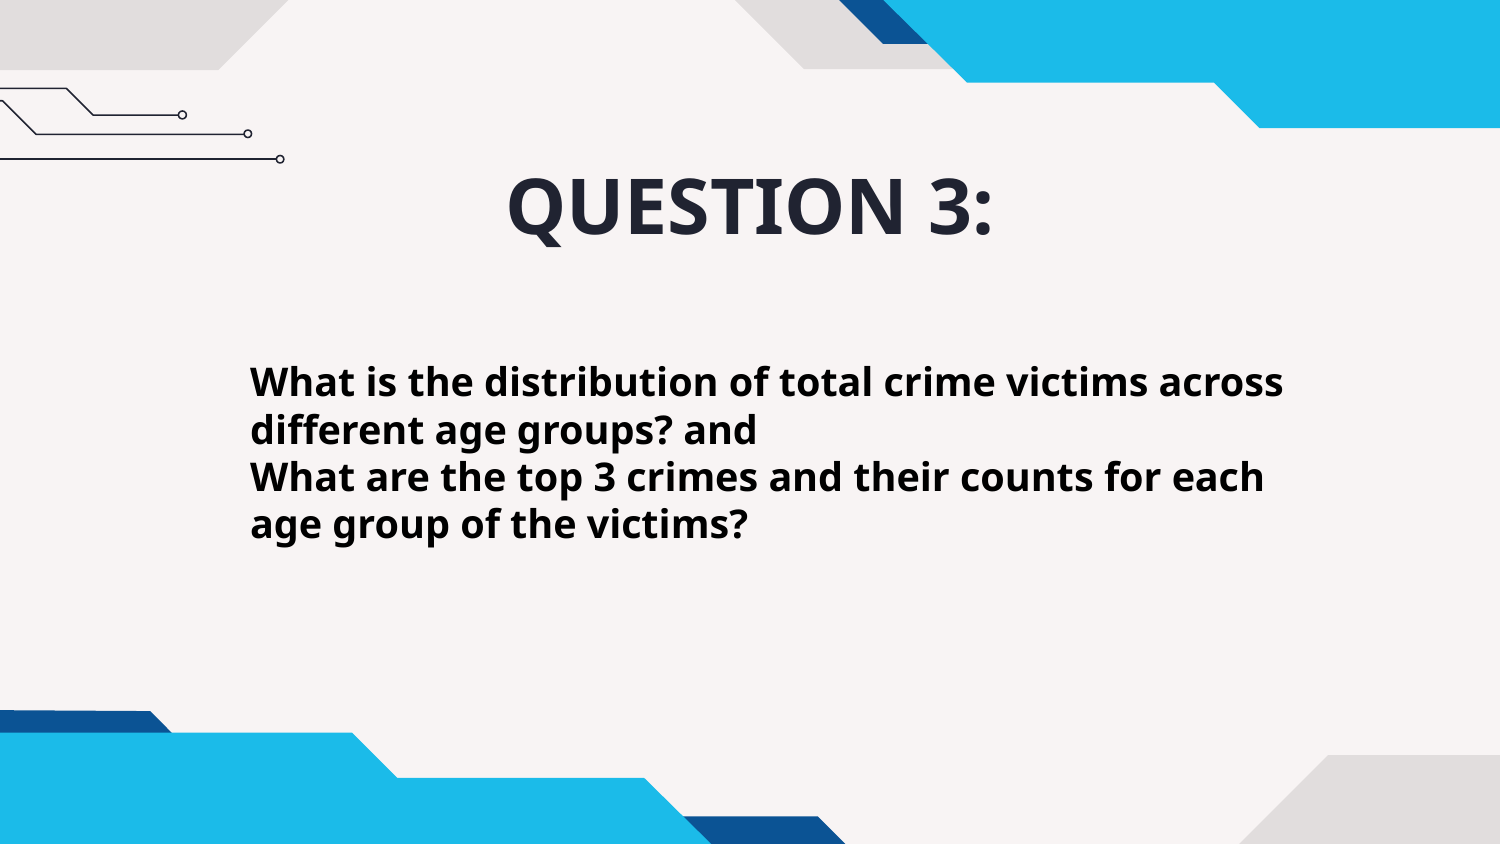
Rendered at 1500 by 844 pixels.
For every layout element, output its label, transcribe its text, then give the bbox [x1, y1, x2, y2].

title What is the distribution of total crime victims across different age groups? and What are the top 3 crimes and their counts for each age group of the victims? [235, 297, 1319, 607]
title QUESTION 3: [400, 110, 1100, 298]
